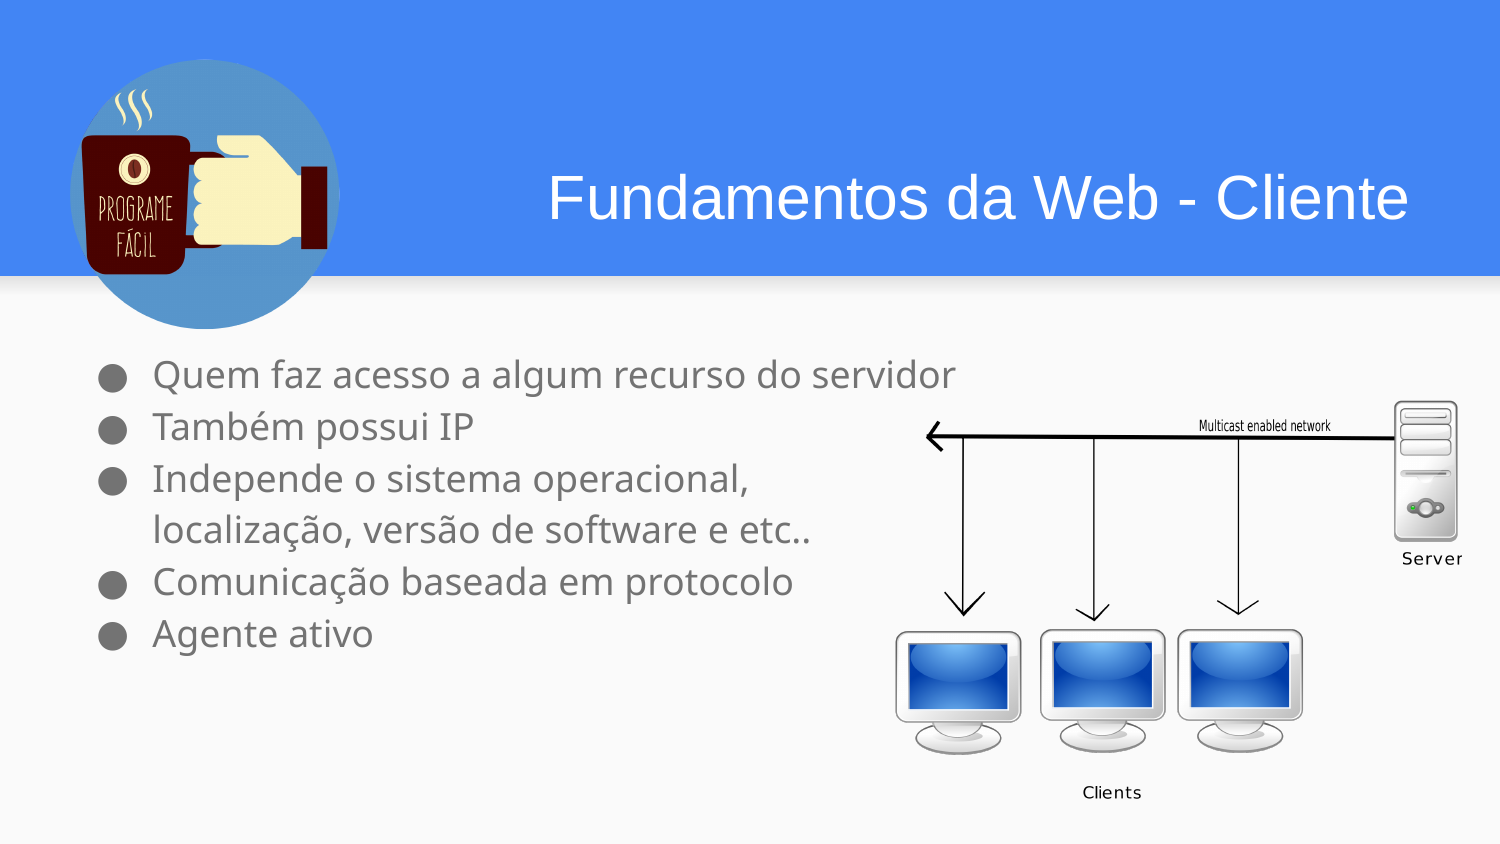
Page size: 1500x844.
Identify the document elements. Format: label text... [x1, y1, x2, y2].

picture [24, 57, 385, 330]
list Quem faz acesso a algum recurso do servidor Também possui IP Independe o sistema operacional, localização, versão de software e etc.. Comunicação baseada em protocolo Agente ativo [62, 329, 1462, 807]
picture [881, 385, 1462, 834]
title Fundamentos da Web - Cliente [389, 121, 1427, 248]
